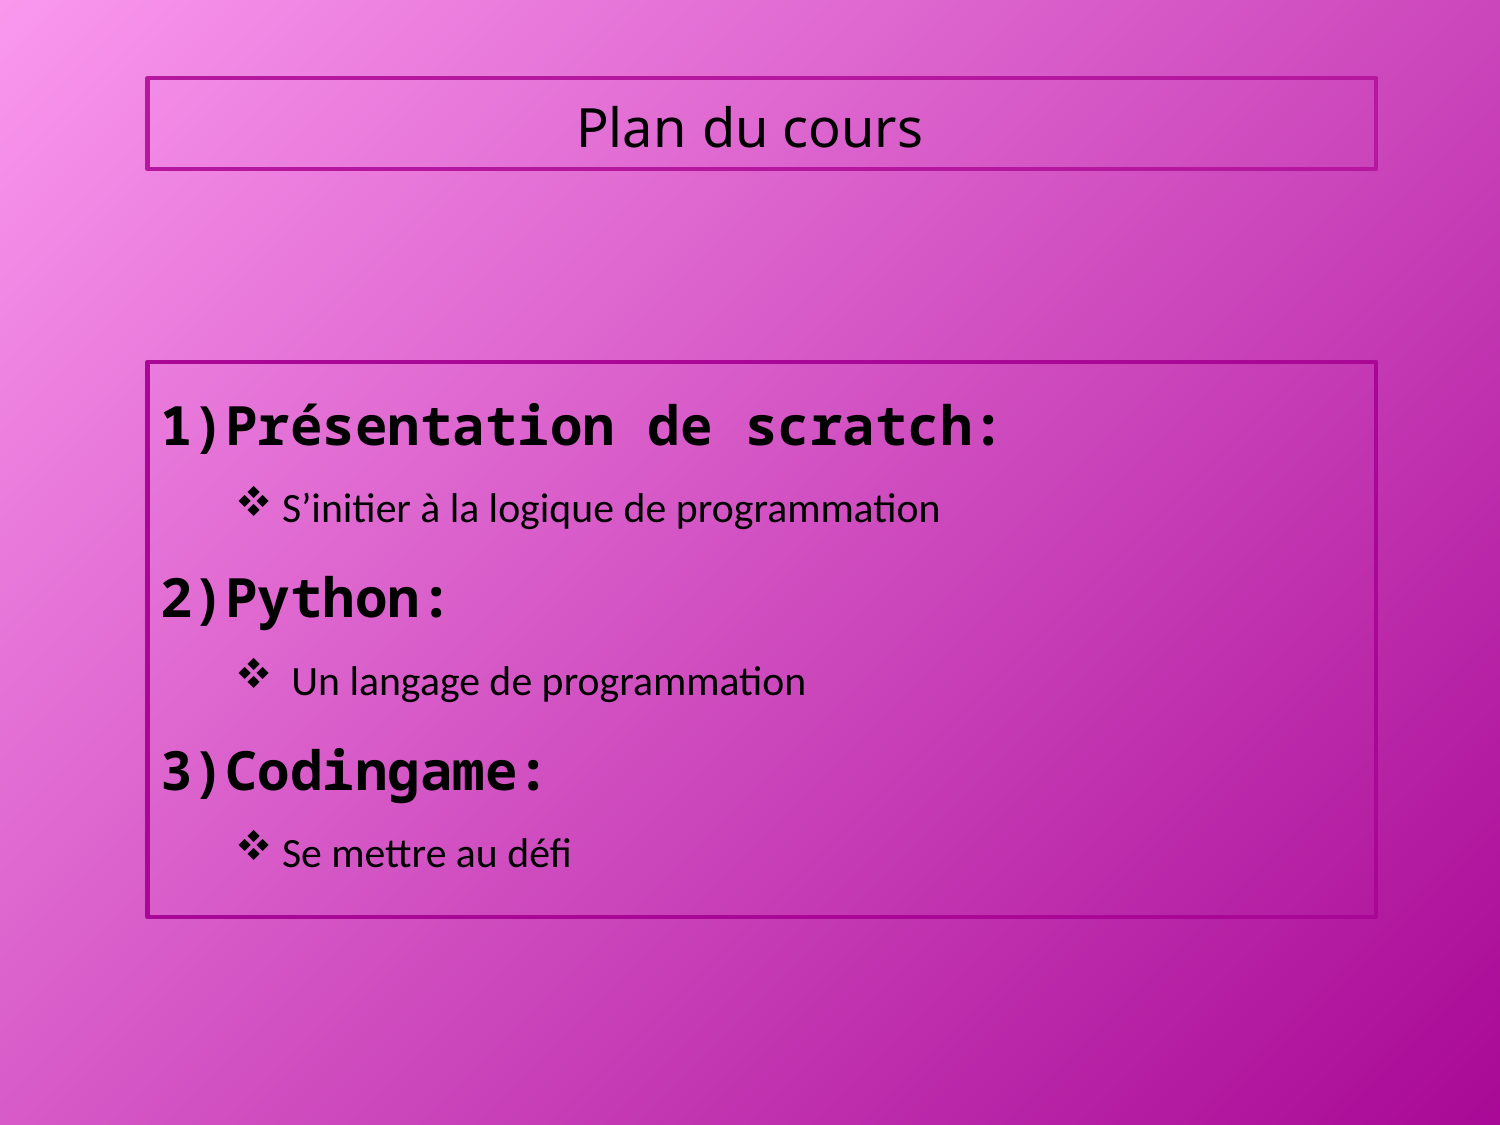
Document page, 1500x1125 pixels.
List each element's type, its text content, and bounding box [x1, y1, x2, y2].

text_box [145, 76, 1378, 171]
text_box Présentation de scratch: S’initier à la logique de programmation Python: Un langage de programmation Codingame: Se mettre au défi [145, 351, 1400, 884]
text_box [145, 360, 1378, 919]
text_box Plan du cours [123, 73, 1376, 168]
